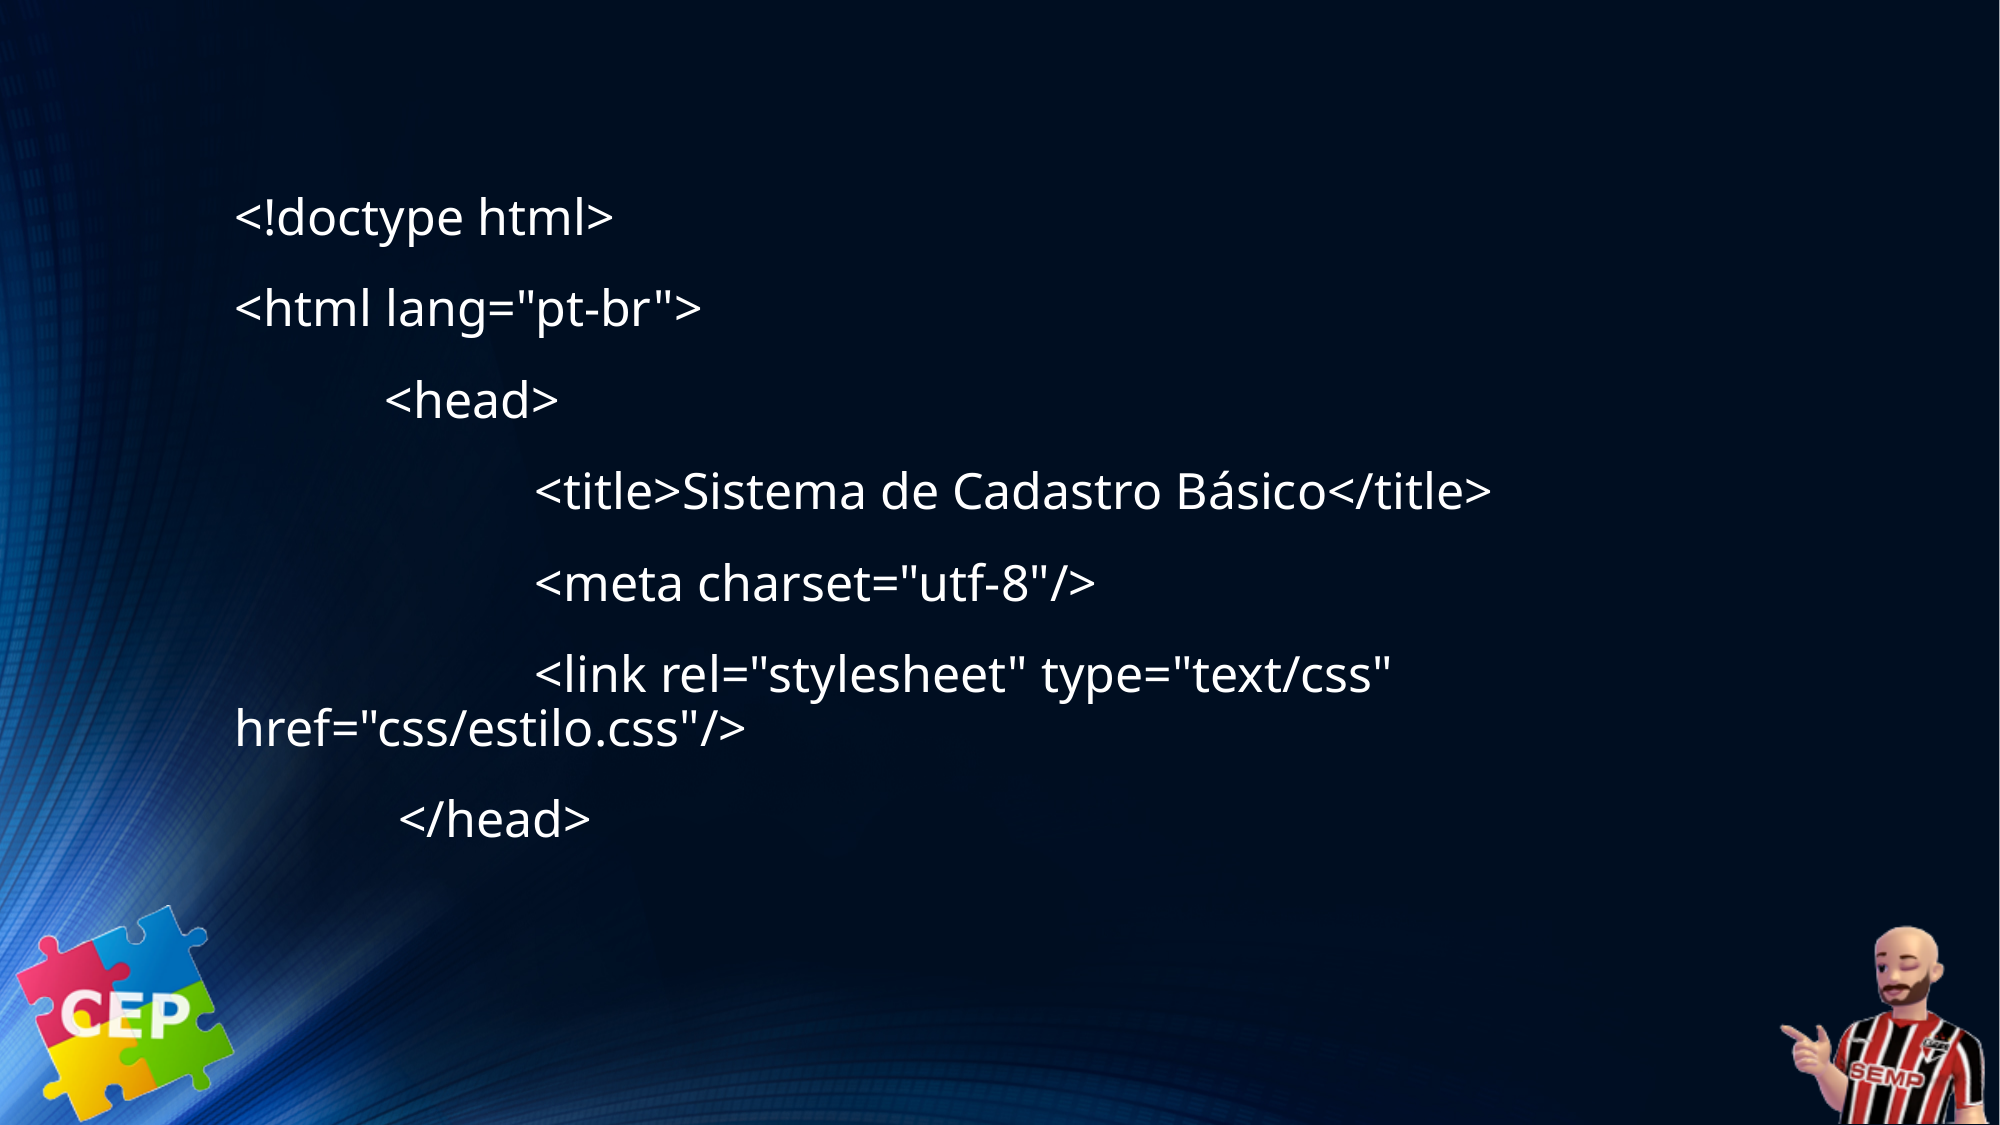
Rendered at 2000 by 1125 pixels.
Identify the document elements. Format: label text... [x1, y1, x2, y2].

picture [0, 0, 2000, 1125]
list <!doctype html> <html lang="pt-br"> <head> <title>Sistema de Cadastro Básico</title> <meta charset="utf-8"/> <link rel="stylesheet" type="text/css" href="css/estilo.css"/> </head> [220, 184, 1880, 860]
